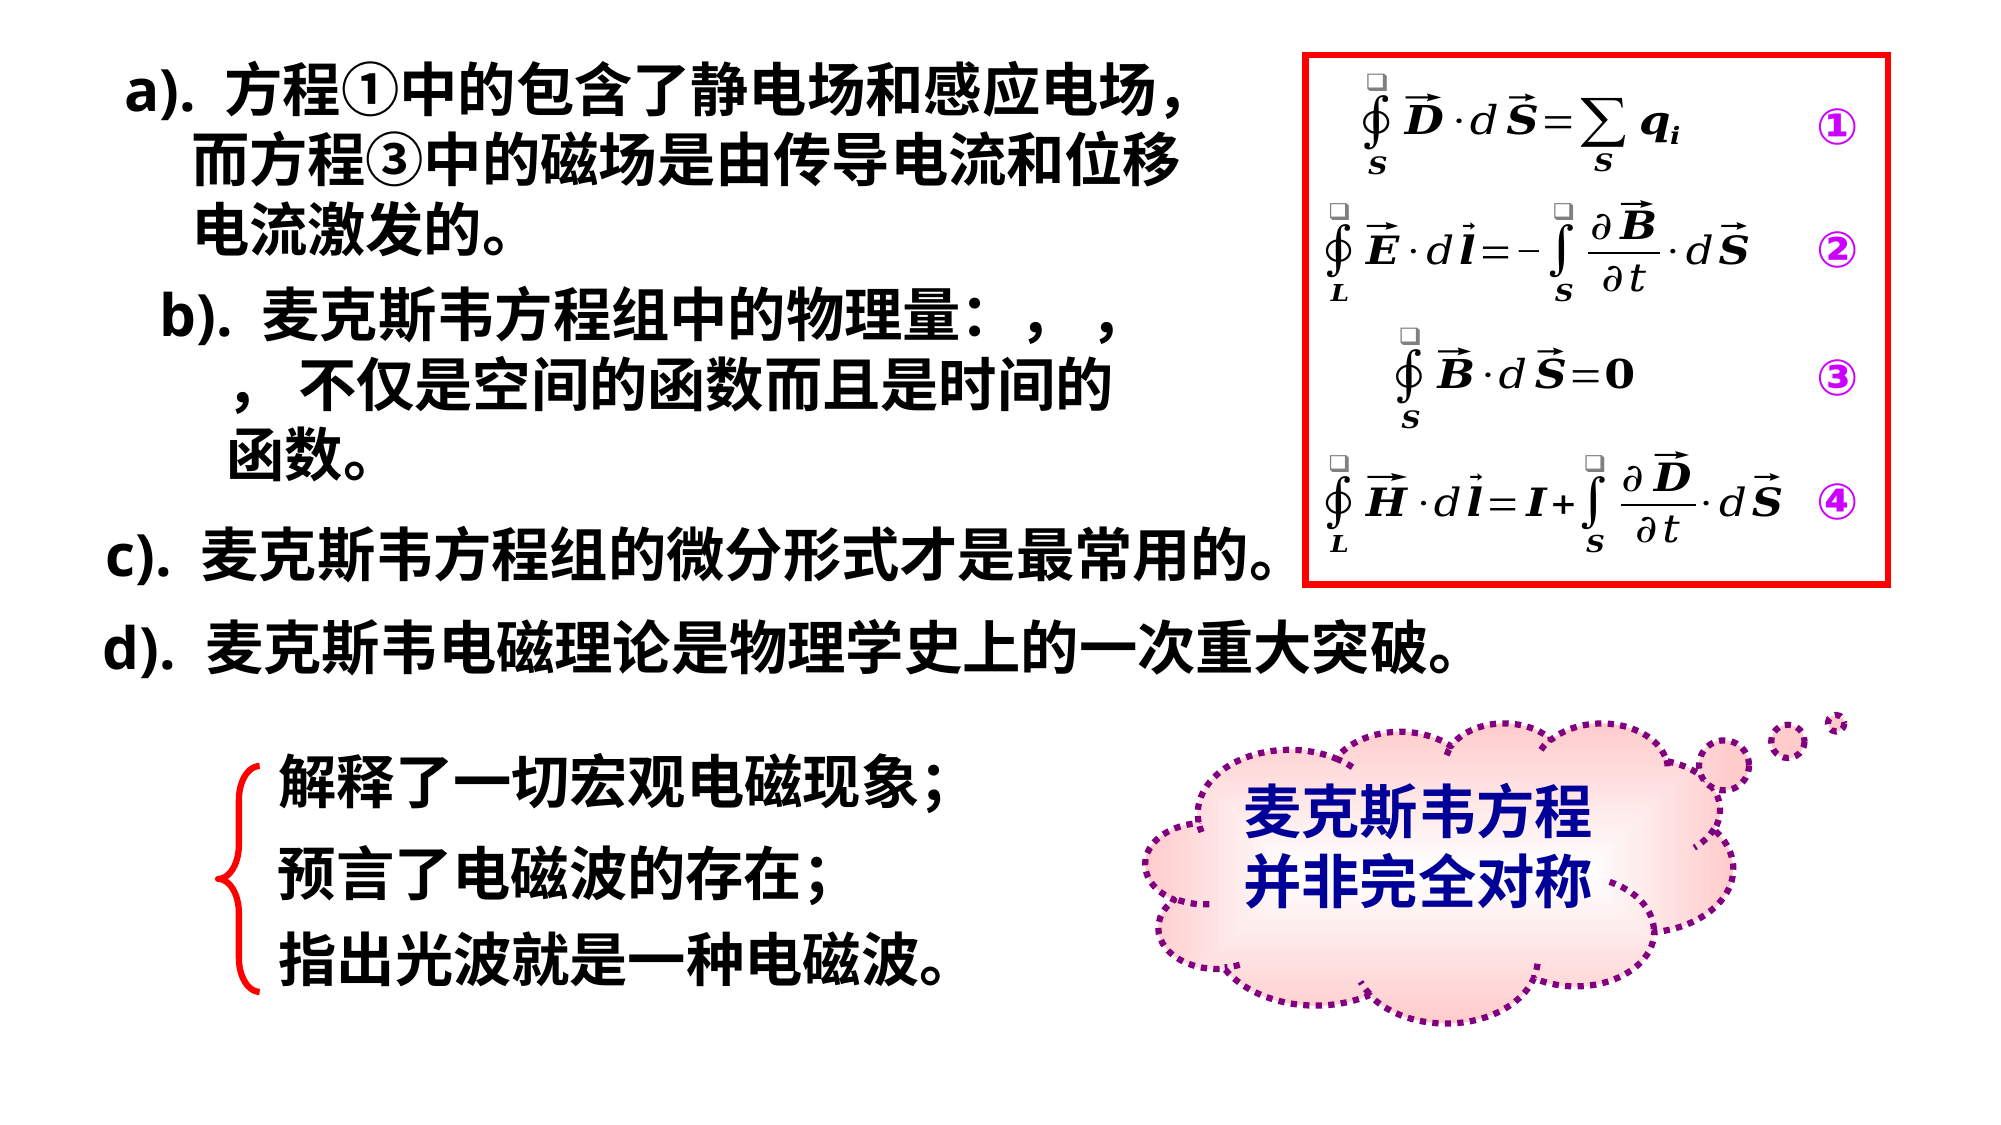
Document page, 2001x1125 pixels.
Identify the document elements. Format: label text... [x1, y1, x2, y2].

text_box 麦克斯韦方程并非完全对称 [1827, 714, 1845, 732]
text_box [218, 766, 260, 992]
text_box d). 麦克斯韦电磁理论是物理学史上的一次重大突破。 [88, 603, 1502, 689]
text_box 麦克斯韦方程并非完全对称 [1771, 724, 1805, 759]
text_box 麦克斯韦方程并非完全对称 [1145, 723, 1750, 1024]
text_box 预言了电磁波的存在； [263, 829, 876, 915]
text_box 解释了一切宏观电磁现象； [263, 738, 993, 823]
text_box [1304, 54, 1889, 586]
text_box c). 麦克斯韦方程组的微分形式才是最常用的。 [90, 510, 1323, 596]
text_box 指出光波就是一种电磁波。 [263, 915, 993, 1001]
